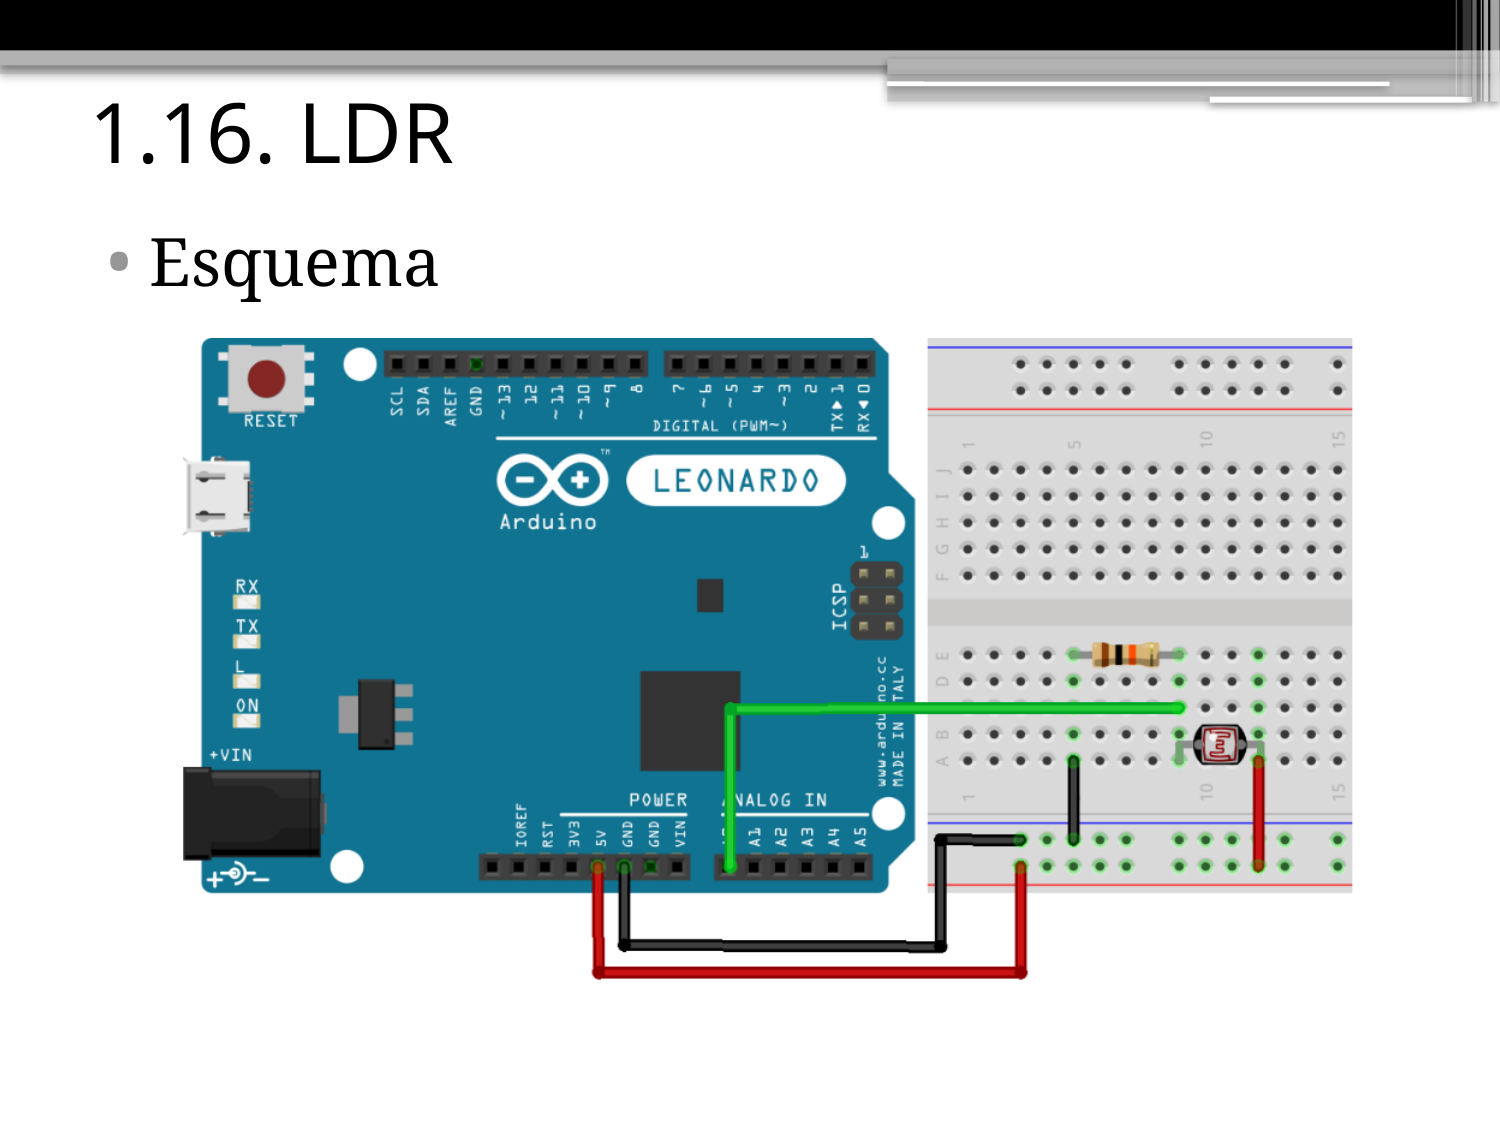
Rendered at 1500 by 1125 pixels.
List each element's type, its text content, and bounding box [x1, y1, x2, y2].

title 1.16. LDR [75, 42, 1425, 218]
list Esquema [75, 211, 1500, 1094]
picture [182, 337, 1353, 1052]
